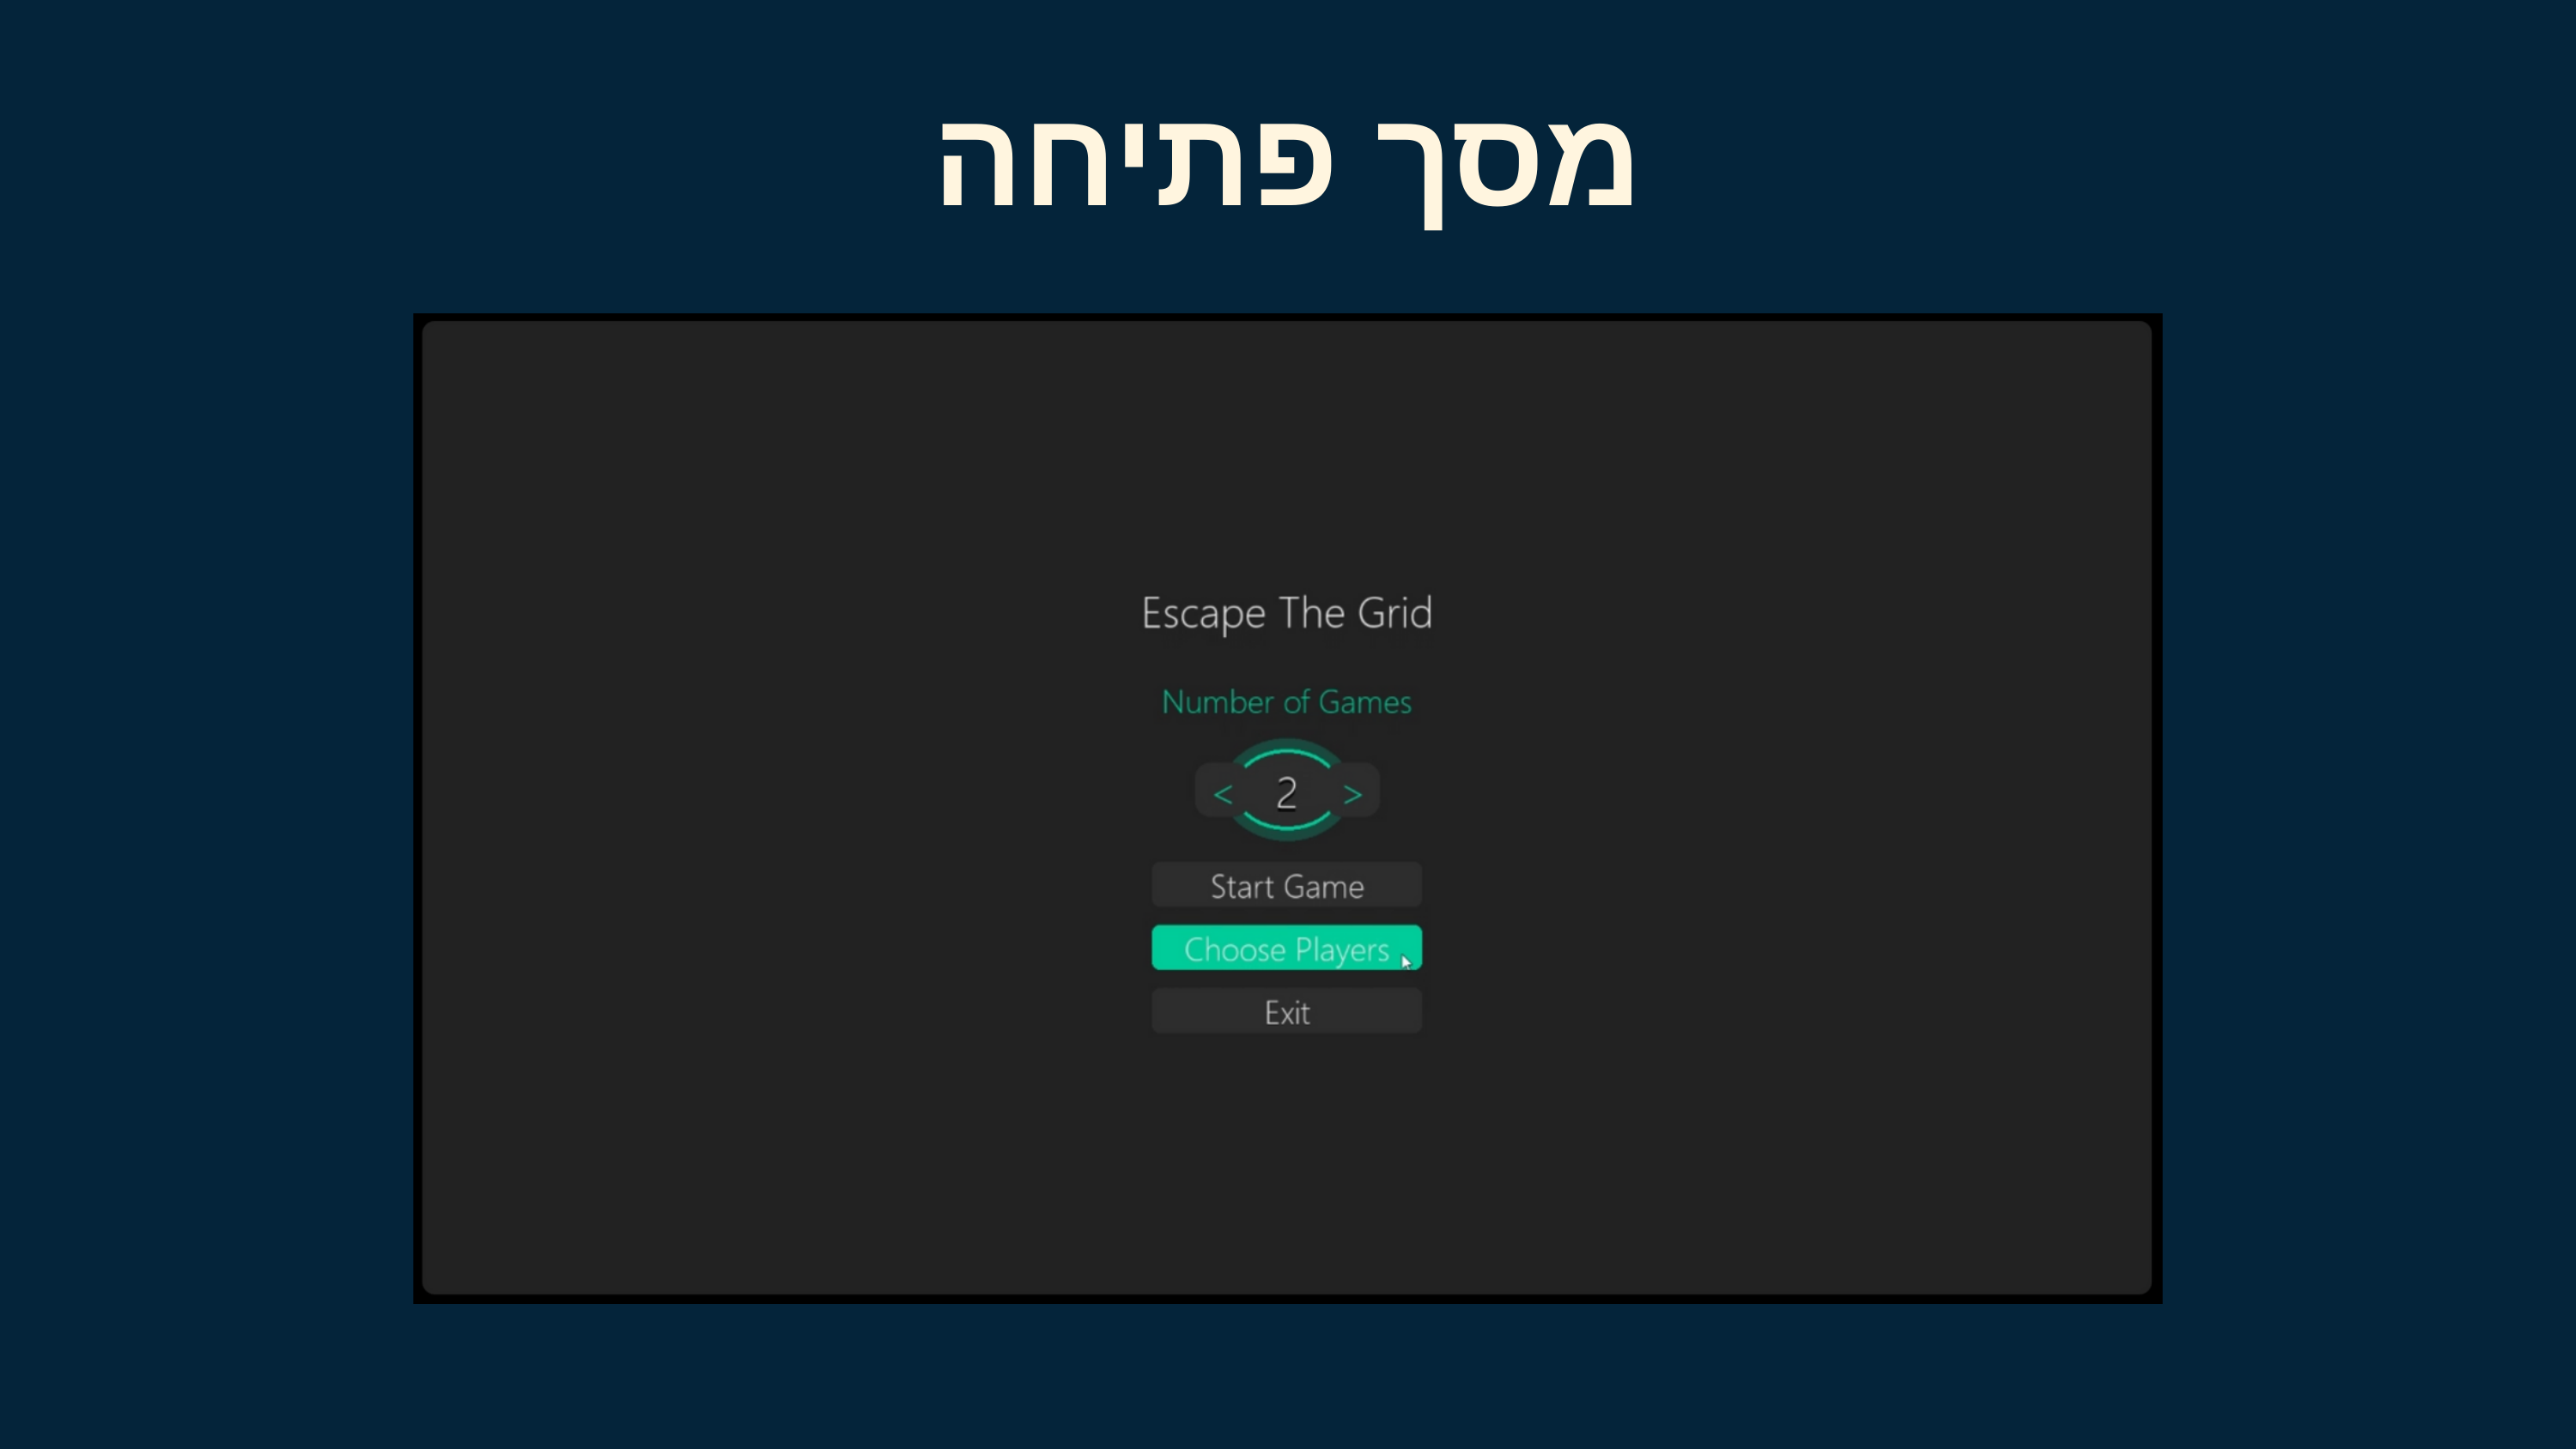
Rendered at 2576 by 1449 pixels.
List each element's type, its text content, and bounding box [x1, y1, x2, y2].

text_box מסך פתיחה [592, 45, 1984, 233]
text_box [413, 313, 2163, 1304]
